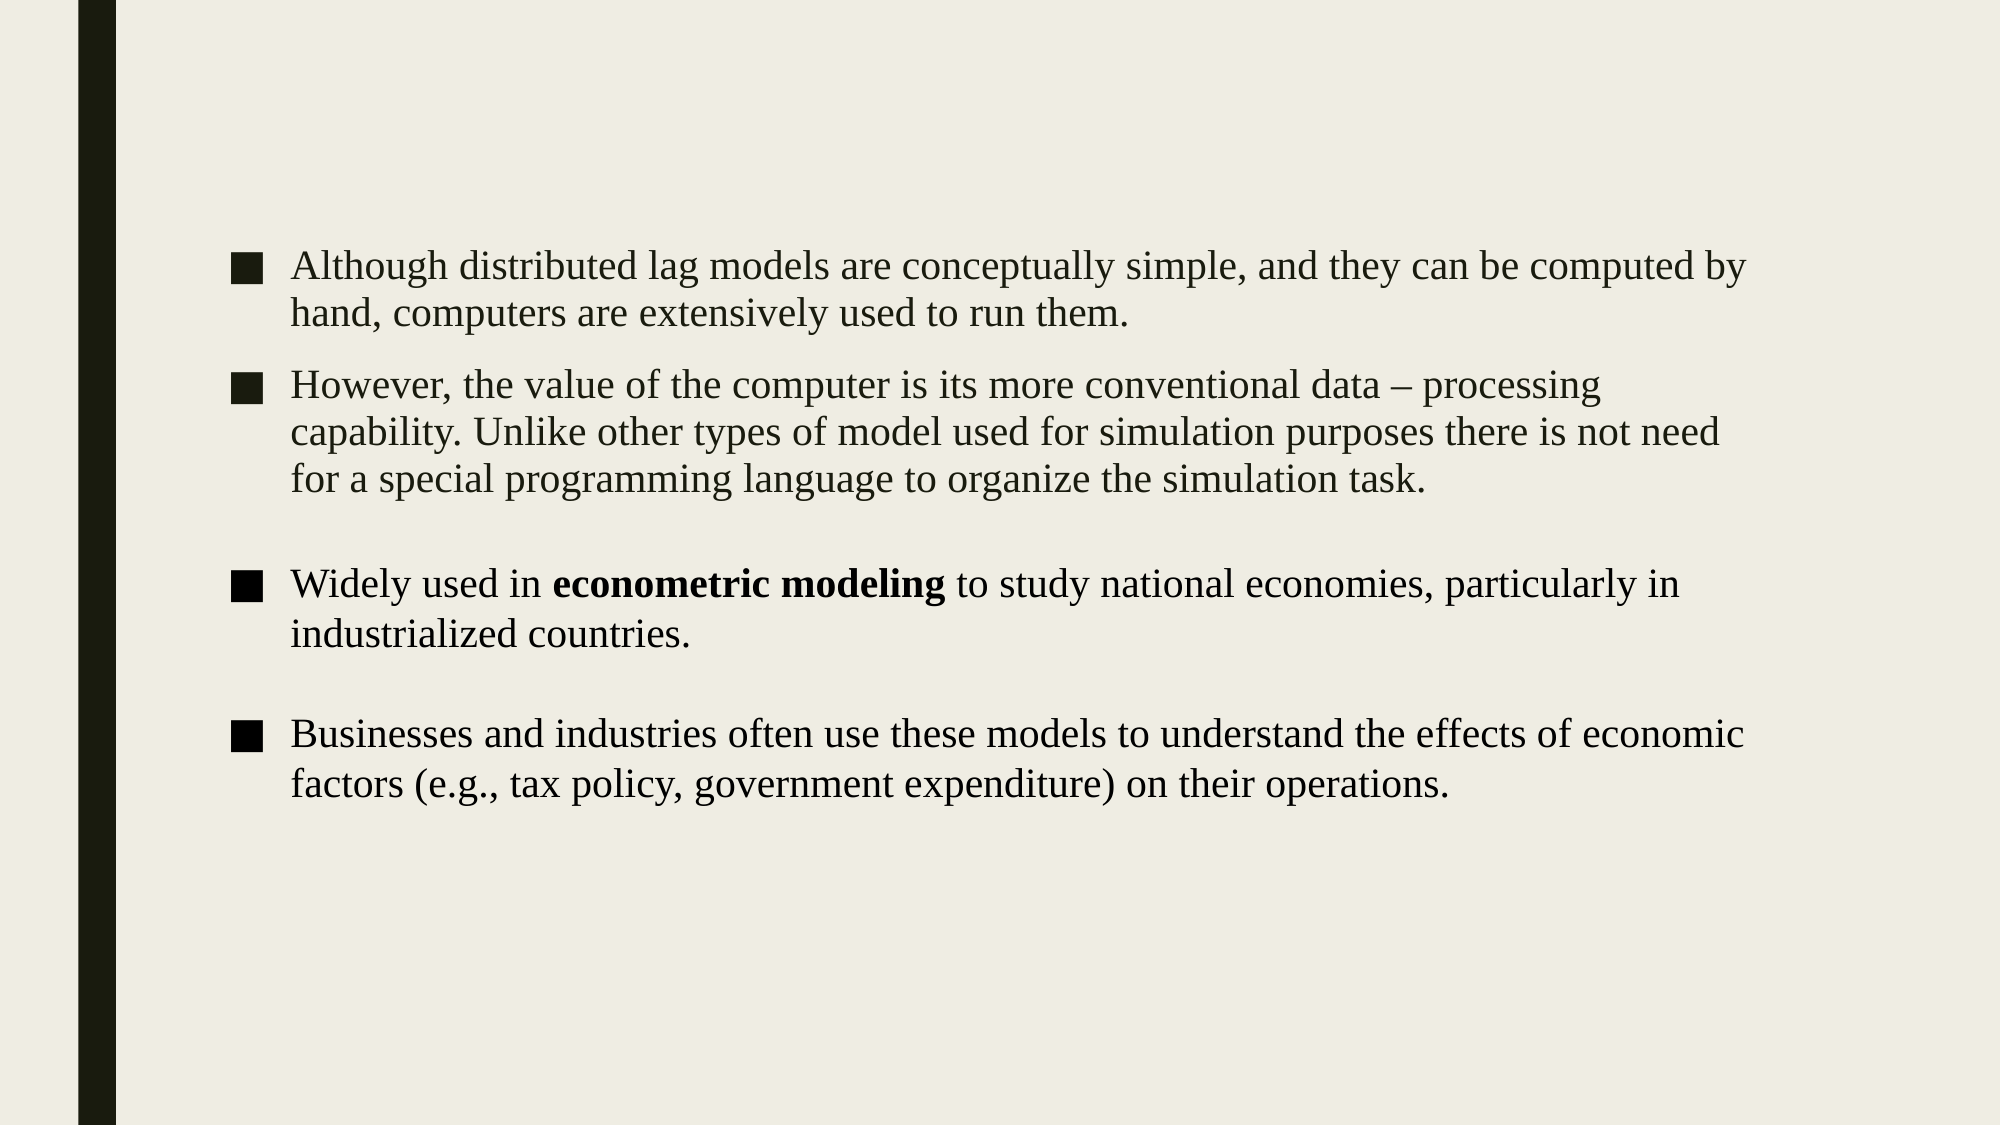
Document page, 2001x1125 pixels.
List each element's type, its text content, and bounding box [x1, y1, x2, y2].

list Although distributed lag models are conceptually simple, and they can be computed by hand, computers are extensively used to run them. However, the value of the computer is its more conventional data – processing capability. Unlike other types of model used for simulation purposes there is not need for a special programming language to organize the simulation task. Widely used in econometric modeling to study national economies, particularly in industrialized countries. Businesses and industries often use these models to understand the effects of economic factors (e.g., tax policy, government expenditure) on their operations. [212, 234, 1788, 1025]
